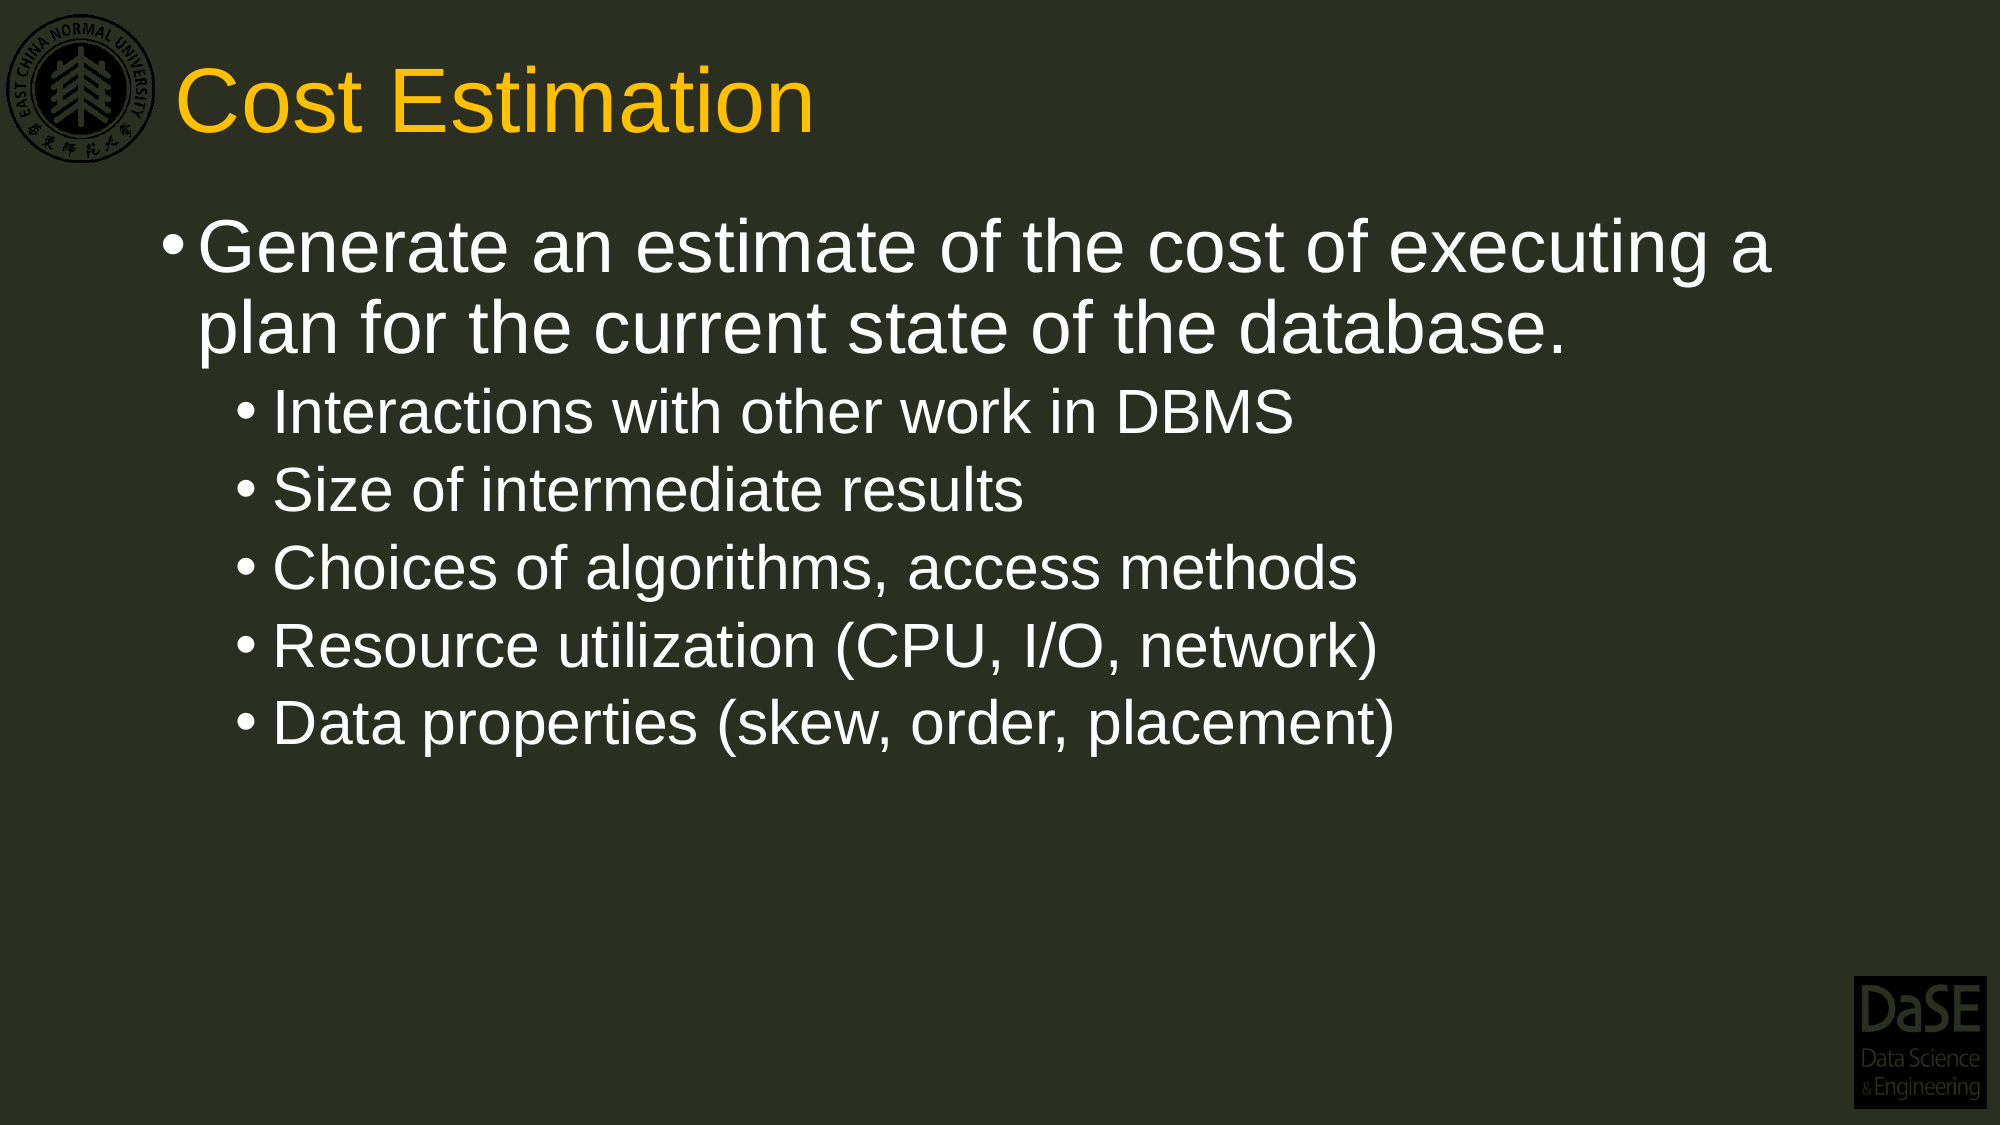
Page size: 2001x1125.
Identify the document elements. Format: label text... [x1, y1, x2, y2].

list Generate an estimate of the cost of executing a plan for the current state of the database. Interactions with other work in DBMS Size of intermediate results Choices of algorithms, access methods Resource utilization (CPU, I/O, network) Data properties (skew, order, placement) [145, 200, 1871, 1016]
title Cost Estimation [159, 29, 1885, 177]
